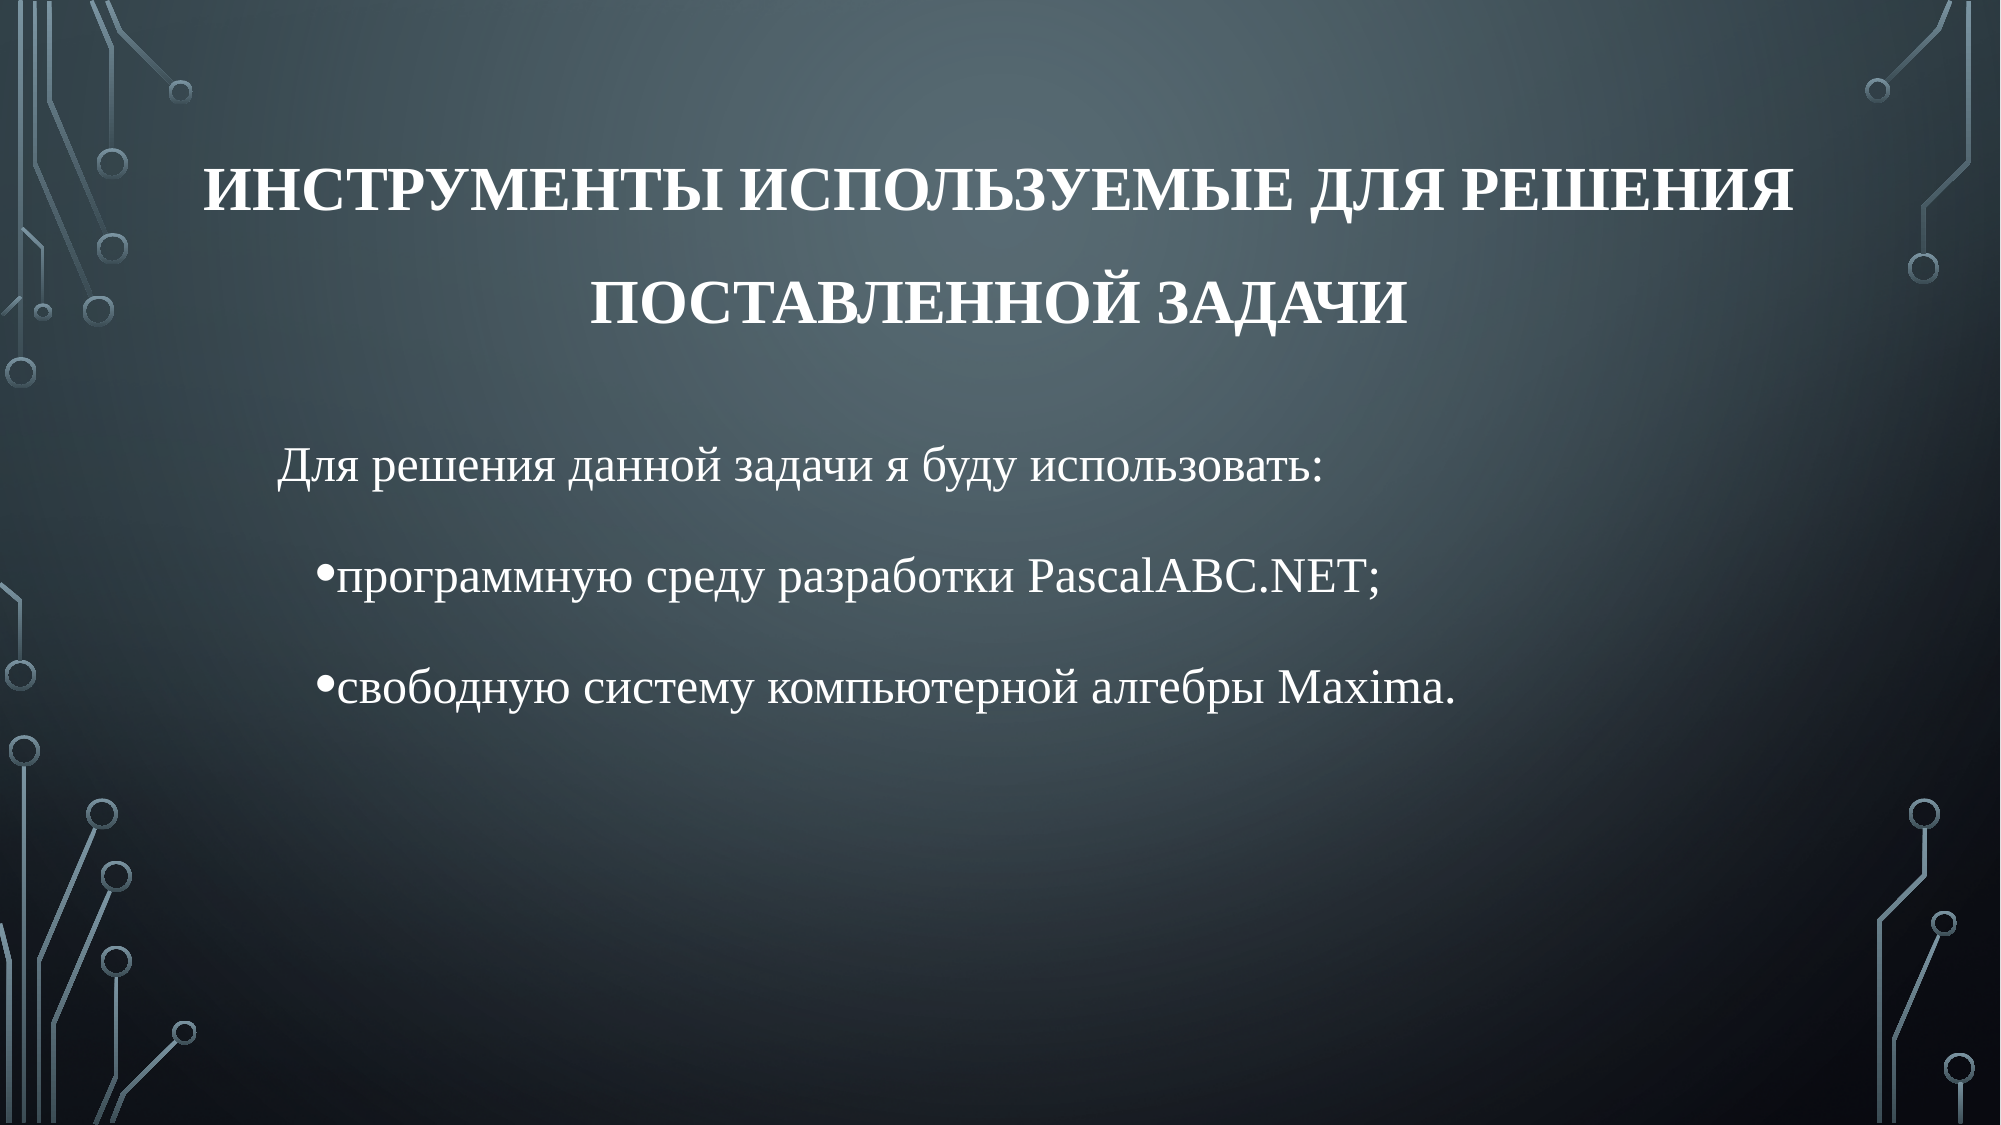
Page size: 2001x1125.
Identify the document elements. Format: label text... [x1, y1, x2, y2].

title Инструменты используемые для решения поставленной задачи [187, 101, 1813, 344]
list Для решения данной задачи я буду использовать: программную среду разработки PascalABC.NET; свободную систему компьютерной алгебры Maxima. [187, 394, 1813, 763]
